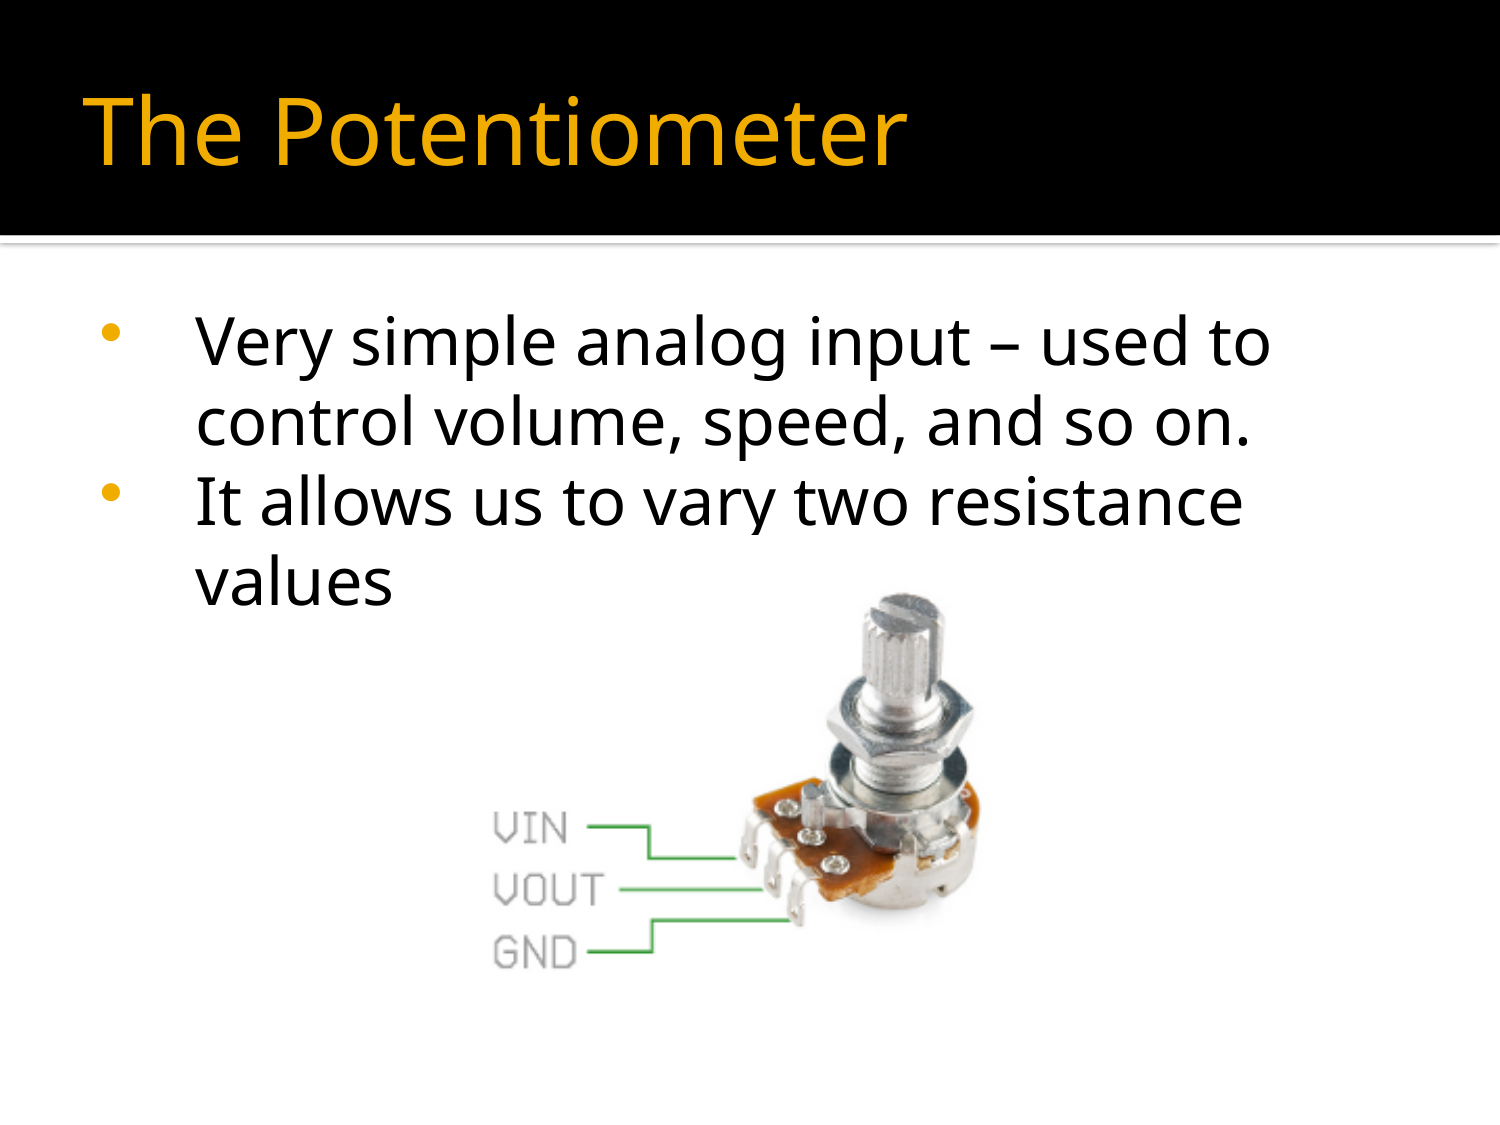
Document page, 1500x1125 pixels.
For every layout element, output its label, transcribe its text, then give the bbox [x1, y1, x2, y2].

title The Potentiometer [74, 24, 1426, 232]
picture [393, 535, 1107, 1051]
list Very simple analog input – used to control volume, speed, and so on. It allows us to vary two resistance values. [74, 290, 1426, 1051]
